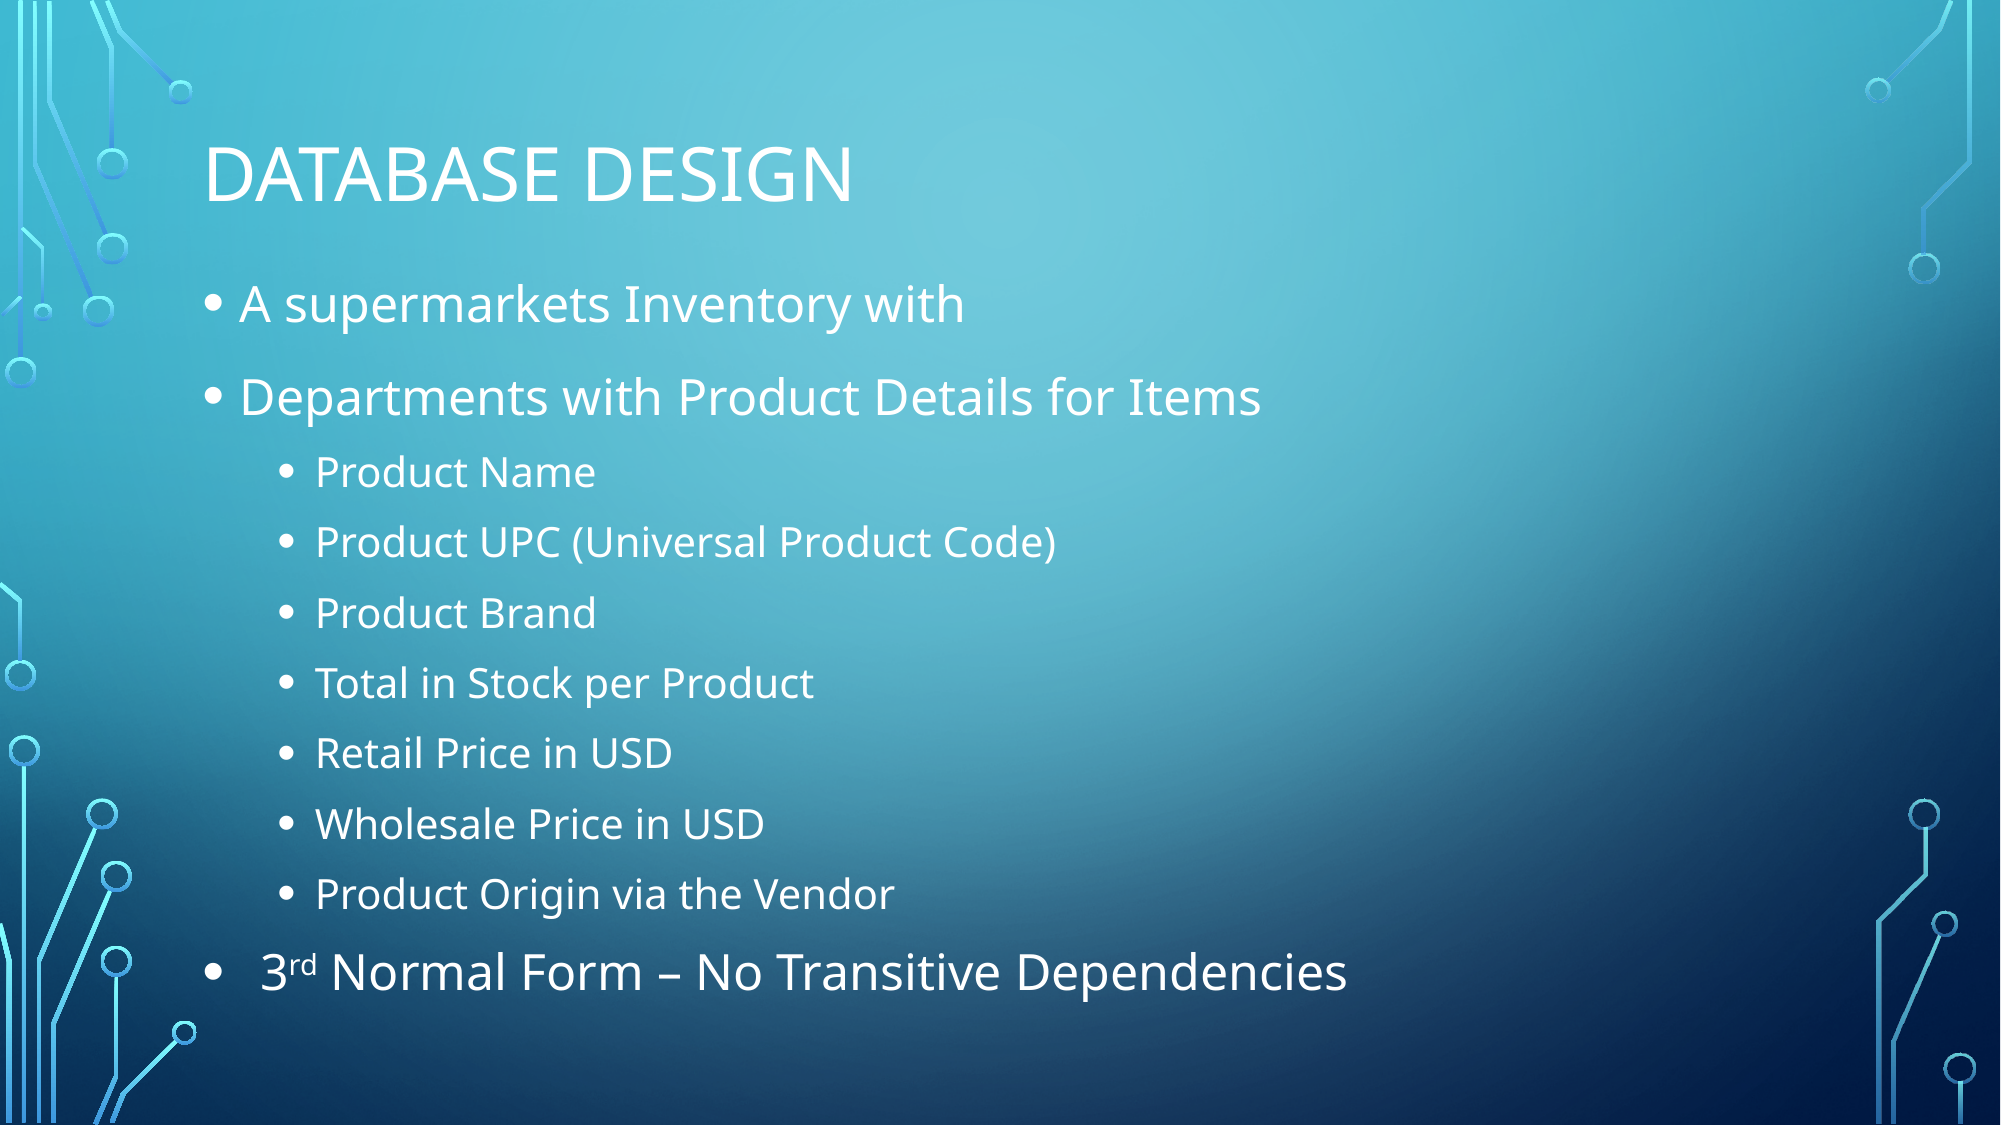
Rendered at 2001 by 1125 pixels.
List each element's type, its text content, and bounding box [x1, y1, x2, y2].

title Database Design [187, 101, 1813, 252]
list A supermarkets Inventory with Departments with Product Details for Items Product Name Product UPC (Universal Product Code) Product Brand Total in Stock per Product Retail Price in USD Wholesale Price in USD Product Origin via the Vendor 3rd Normal Form – No Transitive Dependencies [187, 252, 1813, 1089]
